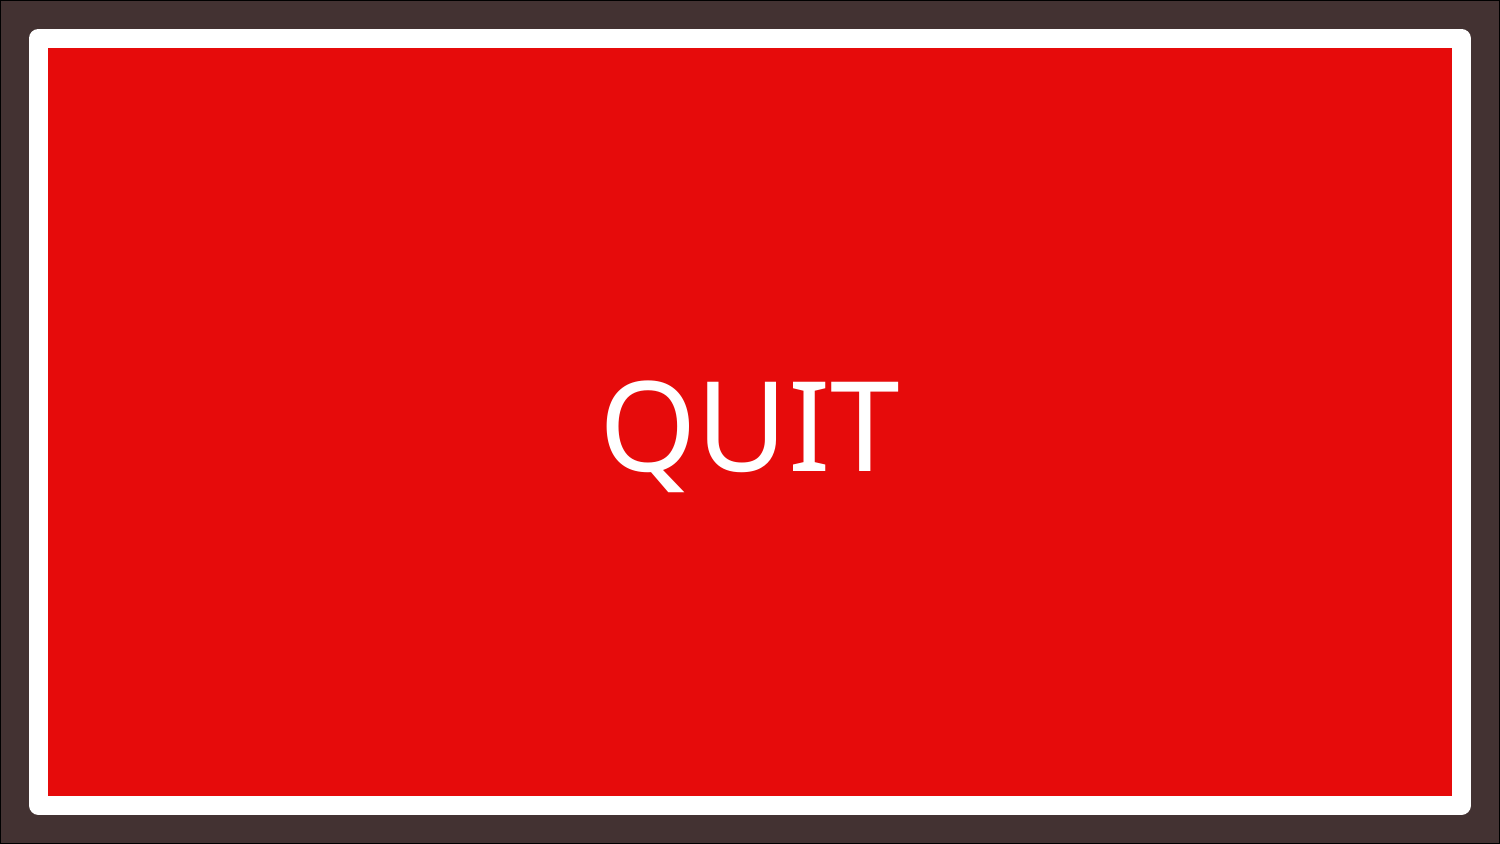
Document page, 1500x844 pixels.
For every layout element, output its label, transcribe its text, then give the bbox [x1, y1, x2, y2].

text_box [0, 0, 1500, 844]
text_box QUIT [38, 38, 1462, 806]
